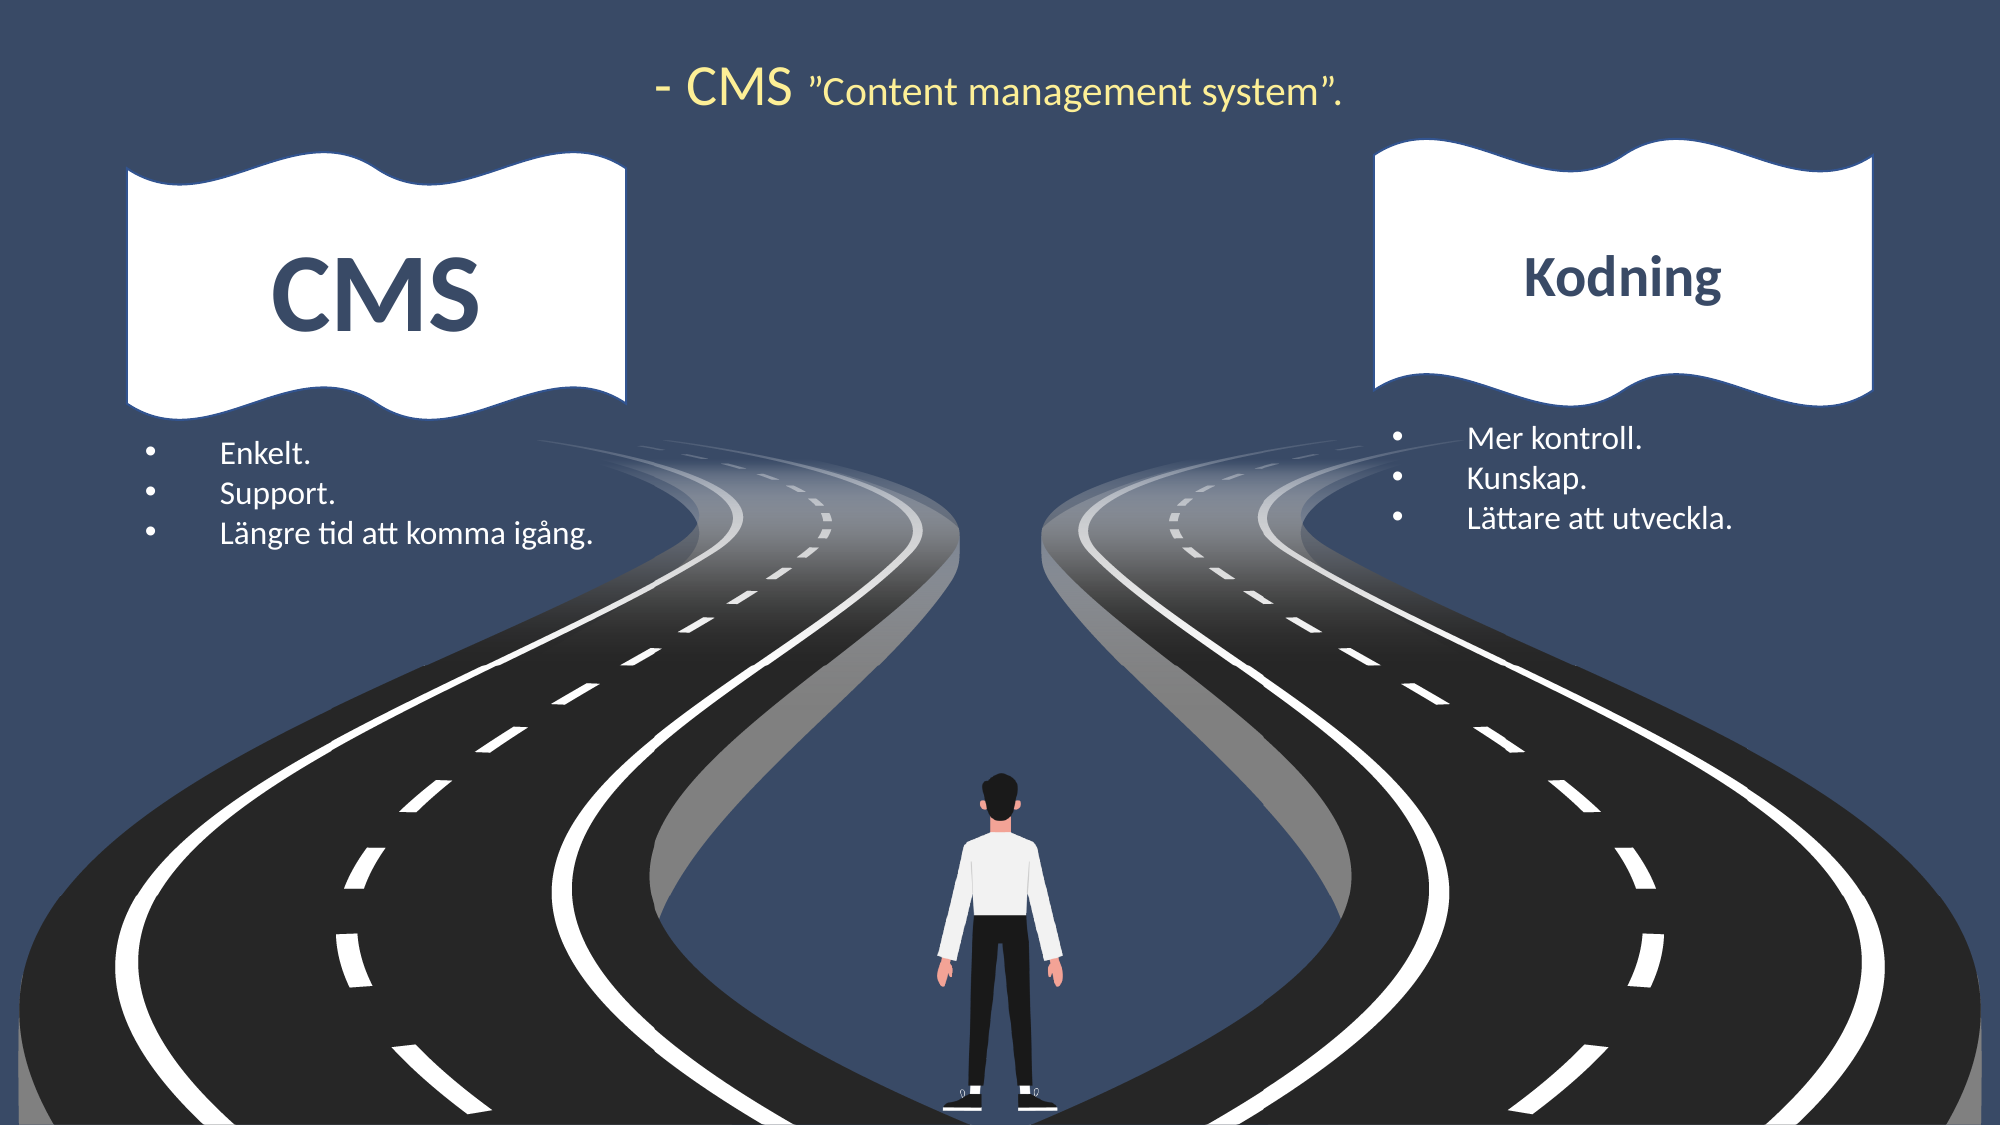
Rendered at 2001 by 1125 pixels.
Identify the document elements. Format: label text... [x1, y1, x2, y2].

picture [9, 0, 1991, 1125]
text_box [130, 409, 1870, 586]
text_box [126, 138, 1873, 421]
text_box - CMS ”Content management system”. [978, 39, 1022, 125]
